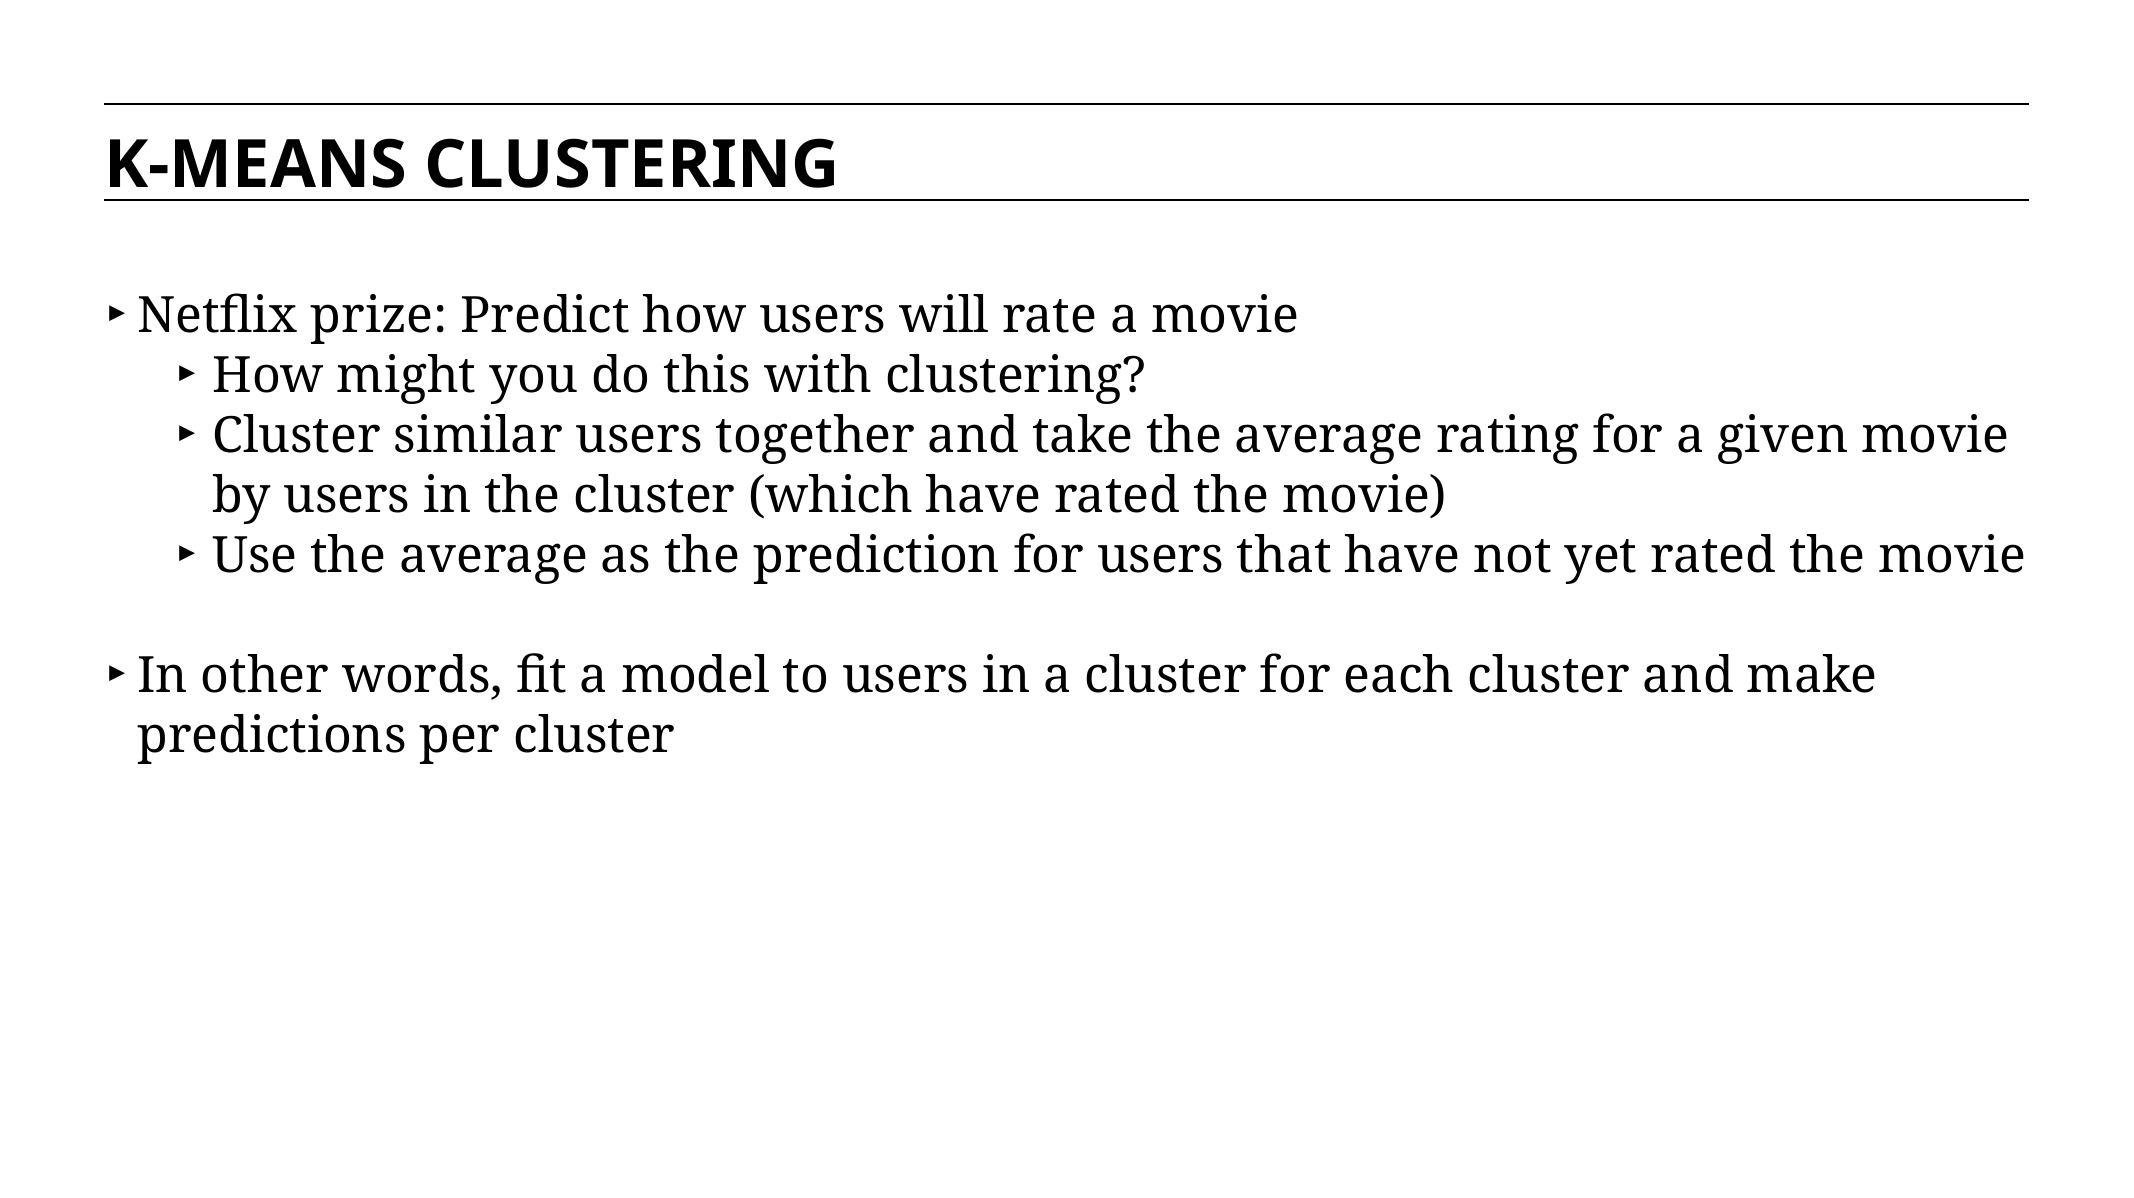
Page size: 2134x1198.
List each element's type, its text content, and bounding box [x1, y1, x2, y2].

text_box K-MEANS CLUSTERING [104, 120, 2030, 192]
list Netflix prize: Predict how users will rate a movie How might you do this with clustering? Cluster similar users together and take the average rating for a given movie by users in the cluster (which have rated the movie) Use the average as the prediction for users that have not yet rated the movie In other words, fit a model to users in a cluster for each cluster and make predictions per cluster [104, 212, 2030, 837]
